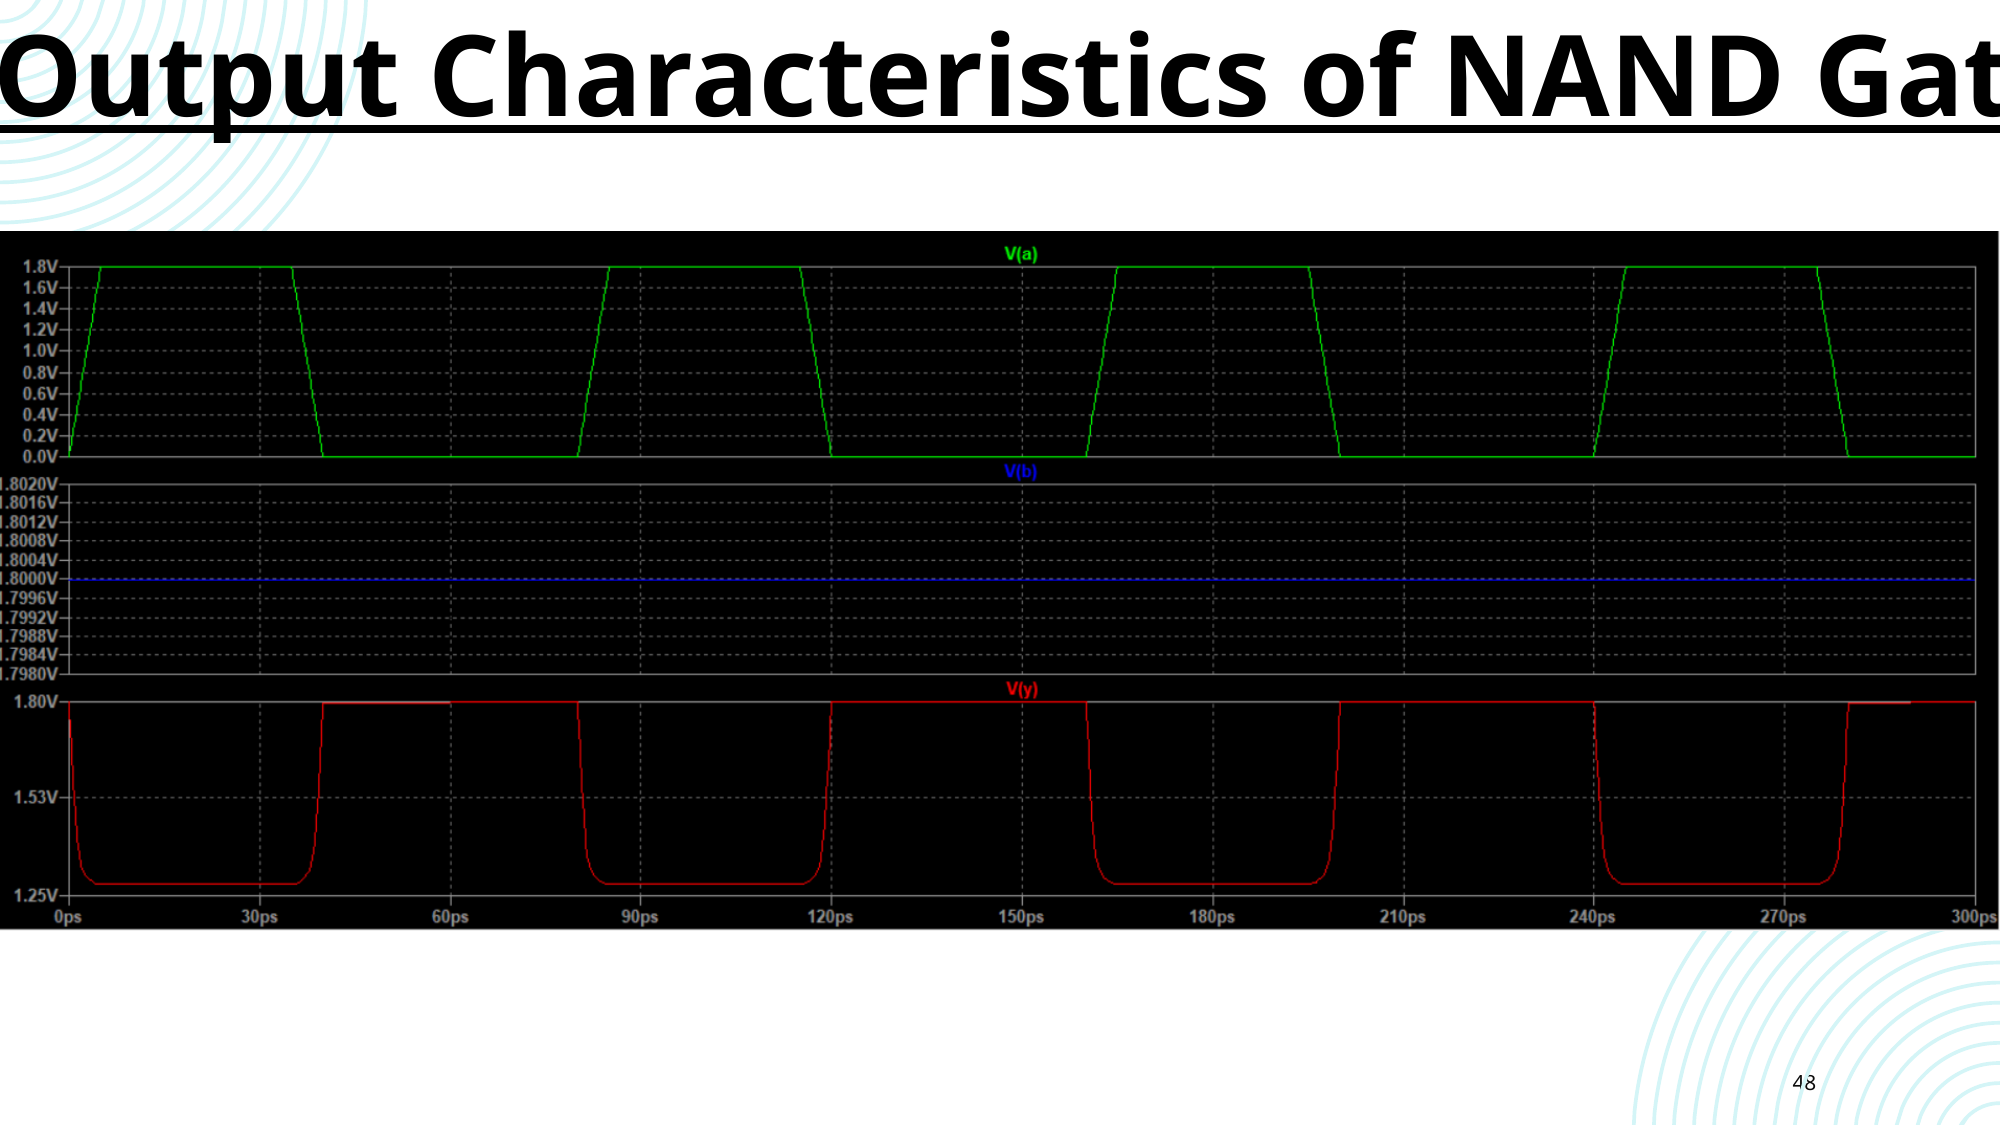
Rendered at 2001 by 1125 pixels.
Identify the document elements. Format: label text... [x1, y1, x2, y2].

picture [0, 230, 2000, 932]
text_box Output Characteristics of NAND Gate [0, 0, 2000, 147]
slide_number 48 [1777, 1061, 1938, 1107]
